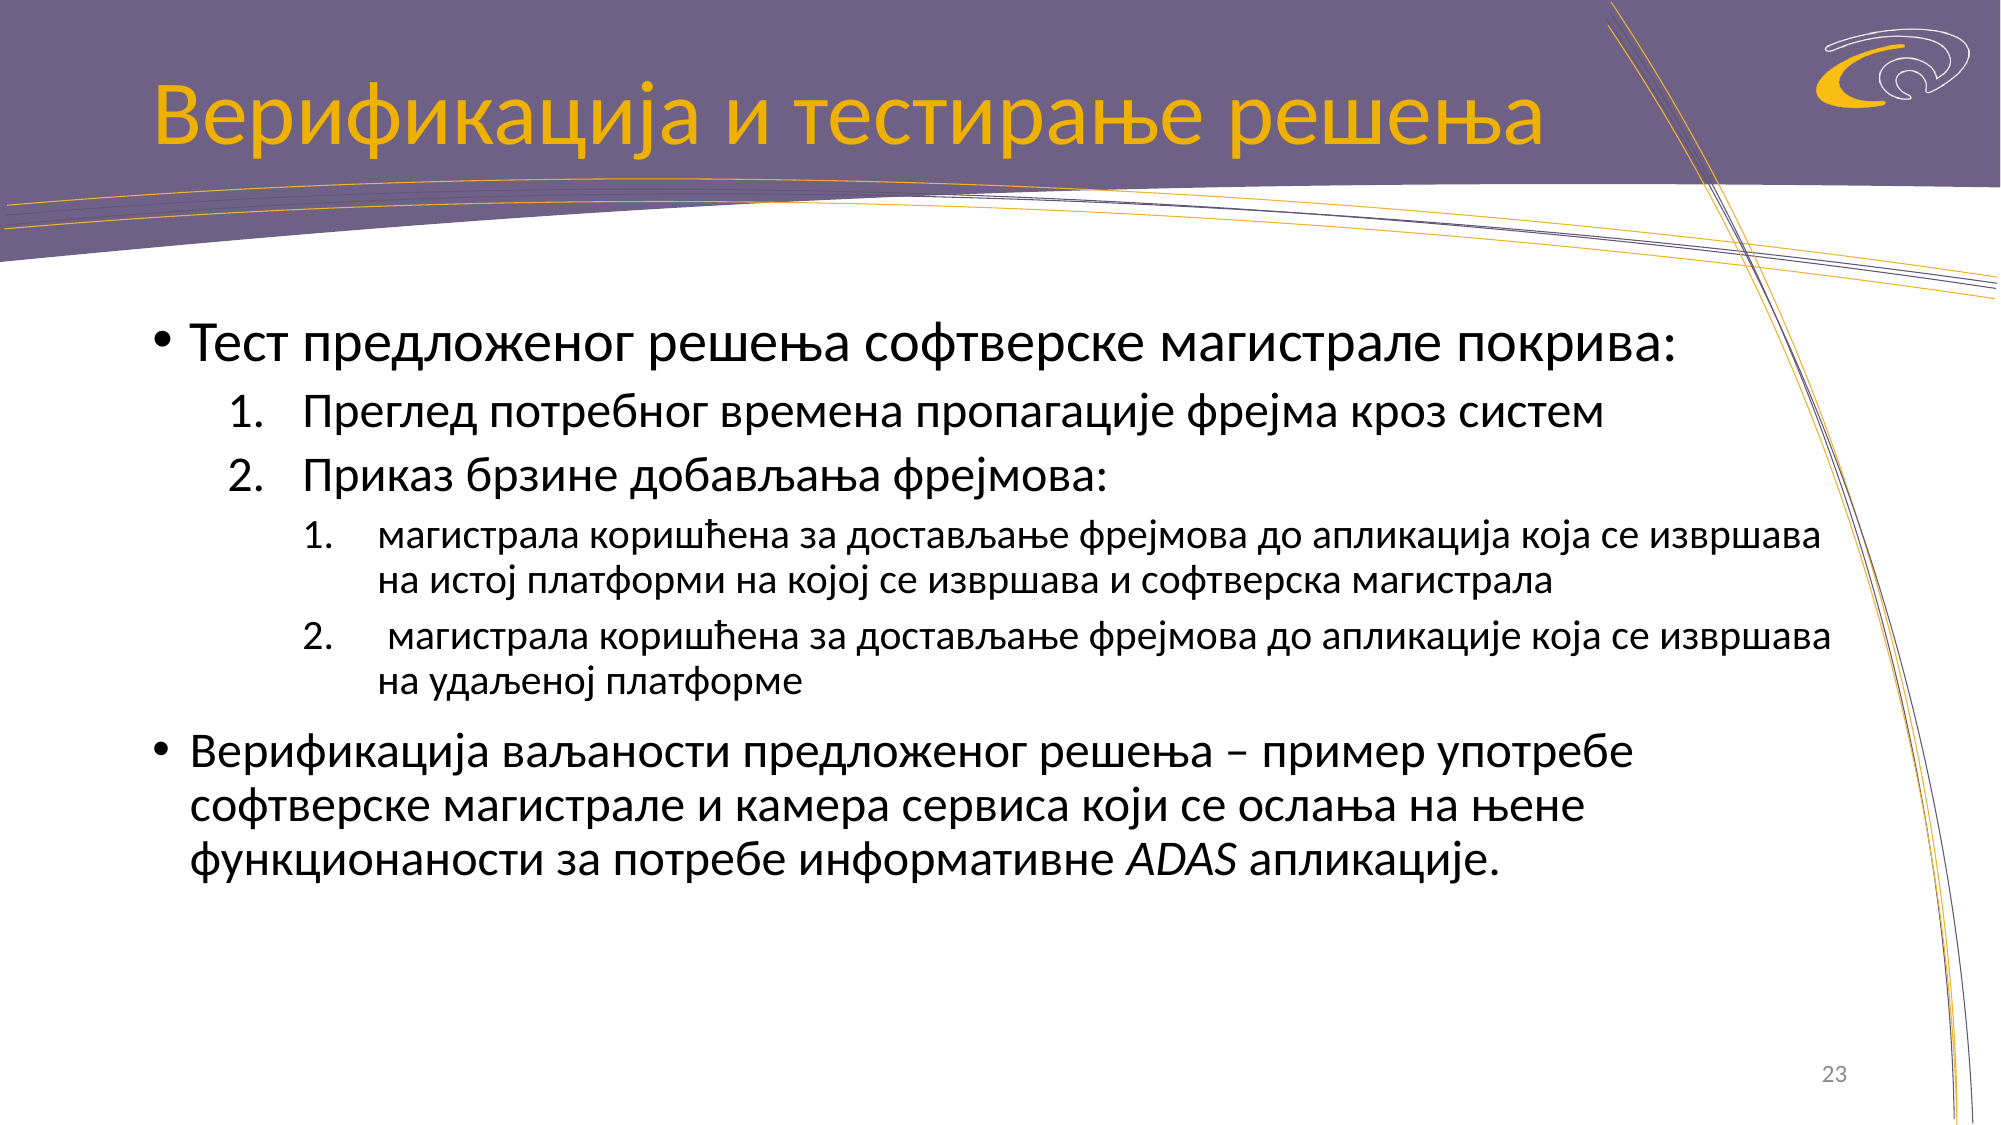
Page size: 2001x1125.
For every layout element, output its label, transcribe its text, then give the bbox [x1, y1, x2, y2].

list Тест предложеног решења софтверске магистрале покрива: Преглед потребног времена пропагације фрејма кроз систем Приказ брзине добављања фрејмова: магистрала коришћена за достављање фрејмова до апликација која се извршава на истој платформи на којој се извршава и софтверска магистрала магистрала коришћена за достављање фрејмова до апликације која се извршава на удаљеној платформе Верификација ваљаности предложеног решења – пример употребе софтверске магистрале и камера сервиса који се ослања на њене функционаности за потребе информативне ADAS апликације. [137, 303, 1863, 1017]
title Верификација и тестирање решења [137, 28, 1863, 203]
slide_number 23 [1412, 1042, 1863, 1103]
picture [1803, 9, 1981, 111]
